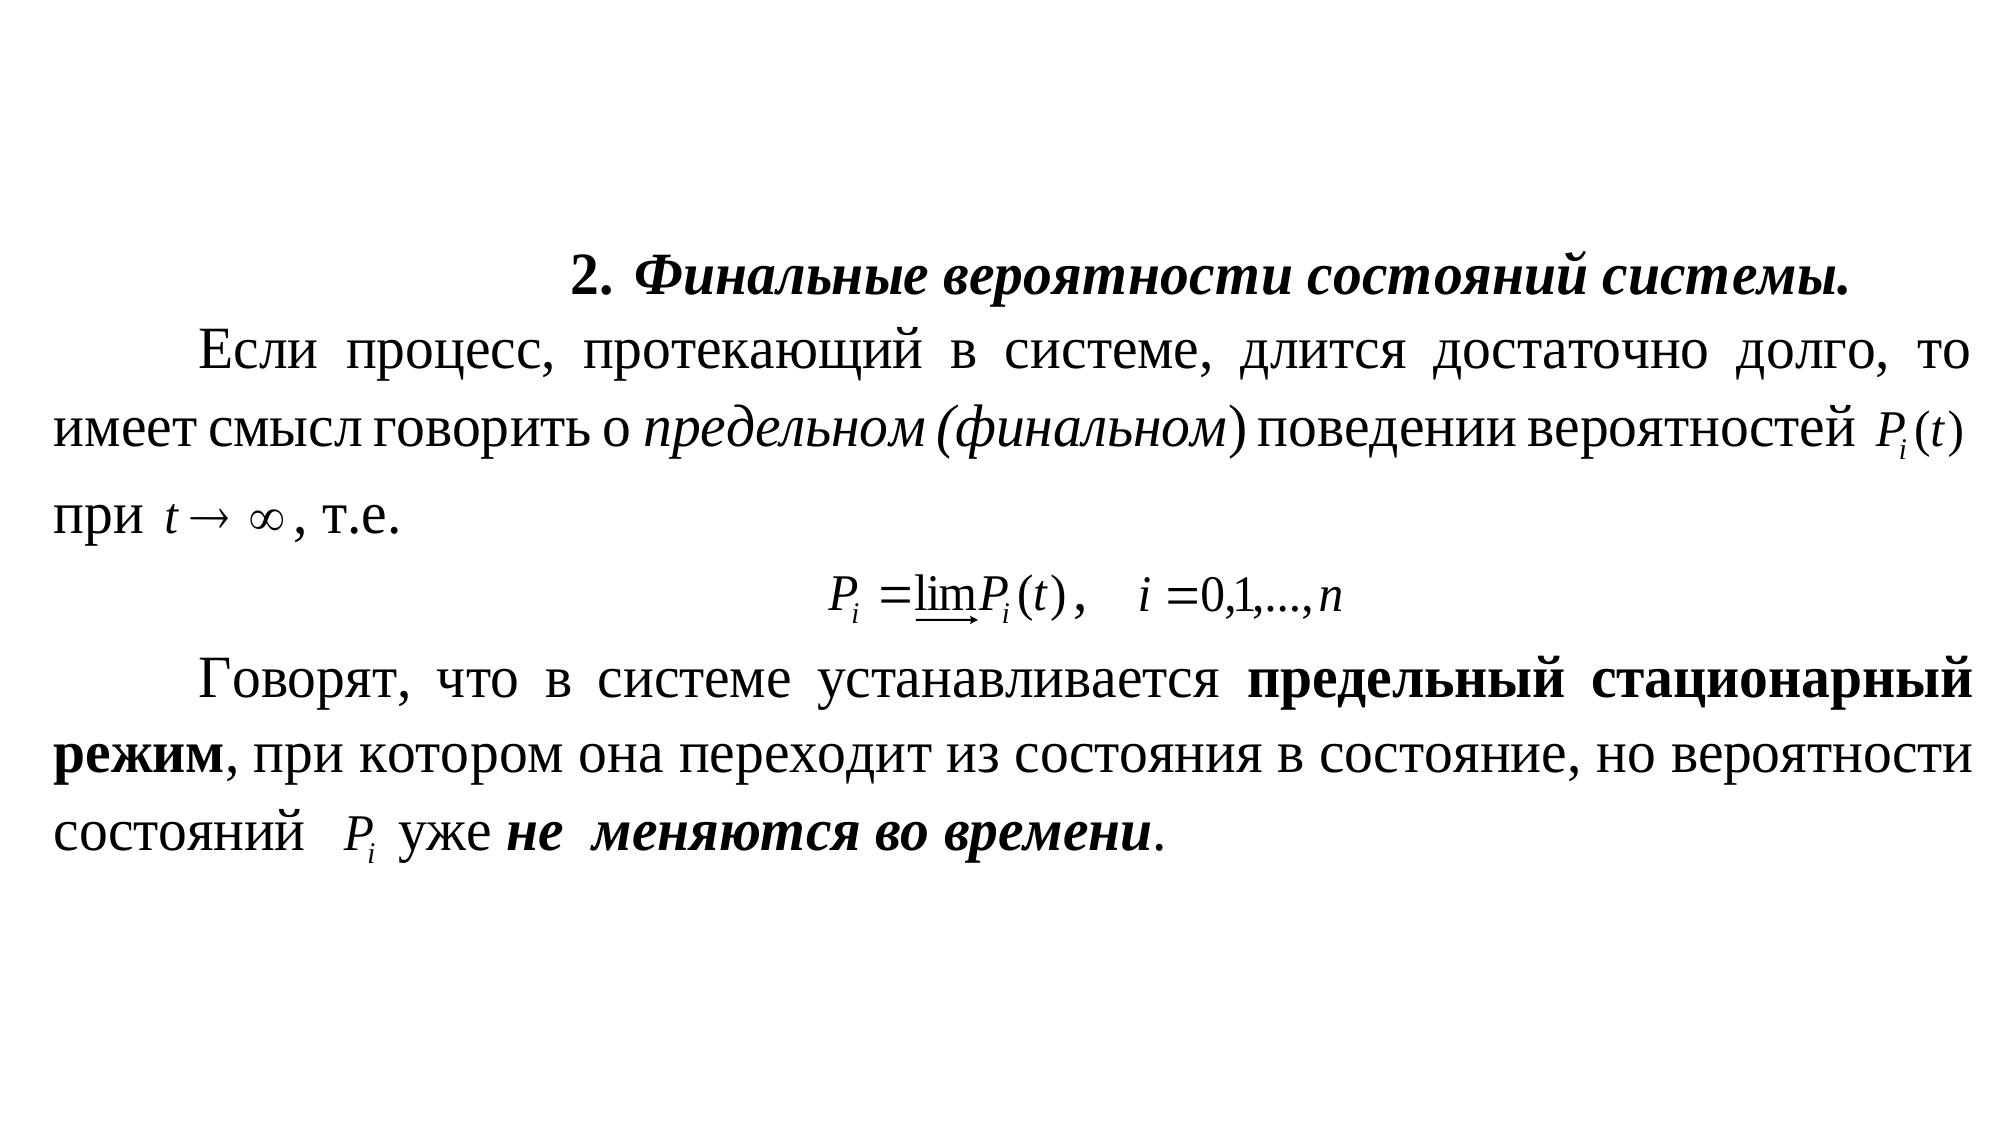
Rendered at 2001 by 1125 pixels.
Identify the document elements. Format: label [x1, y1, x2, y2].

picture [53, 238, 1974, 883]
